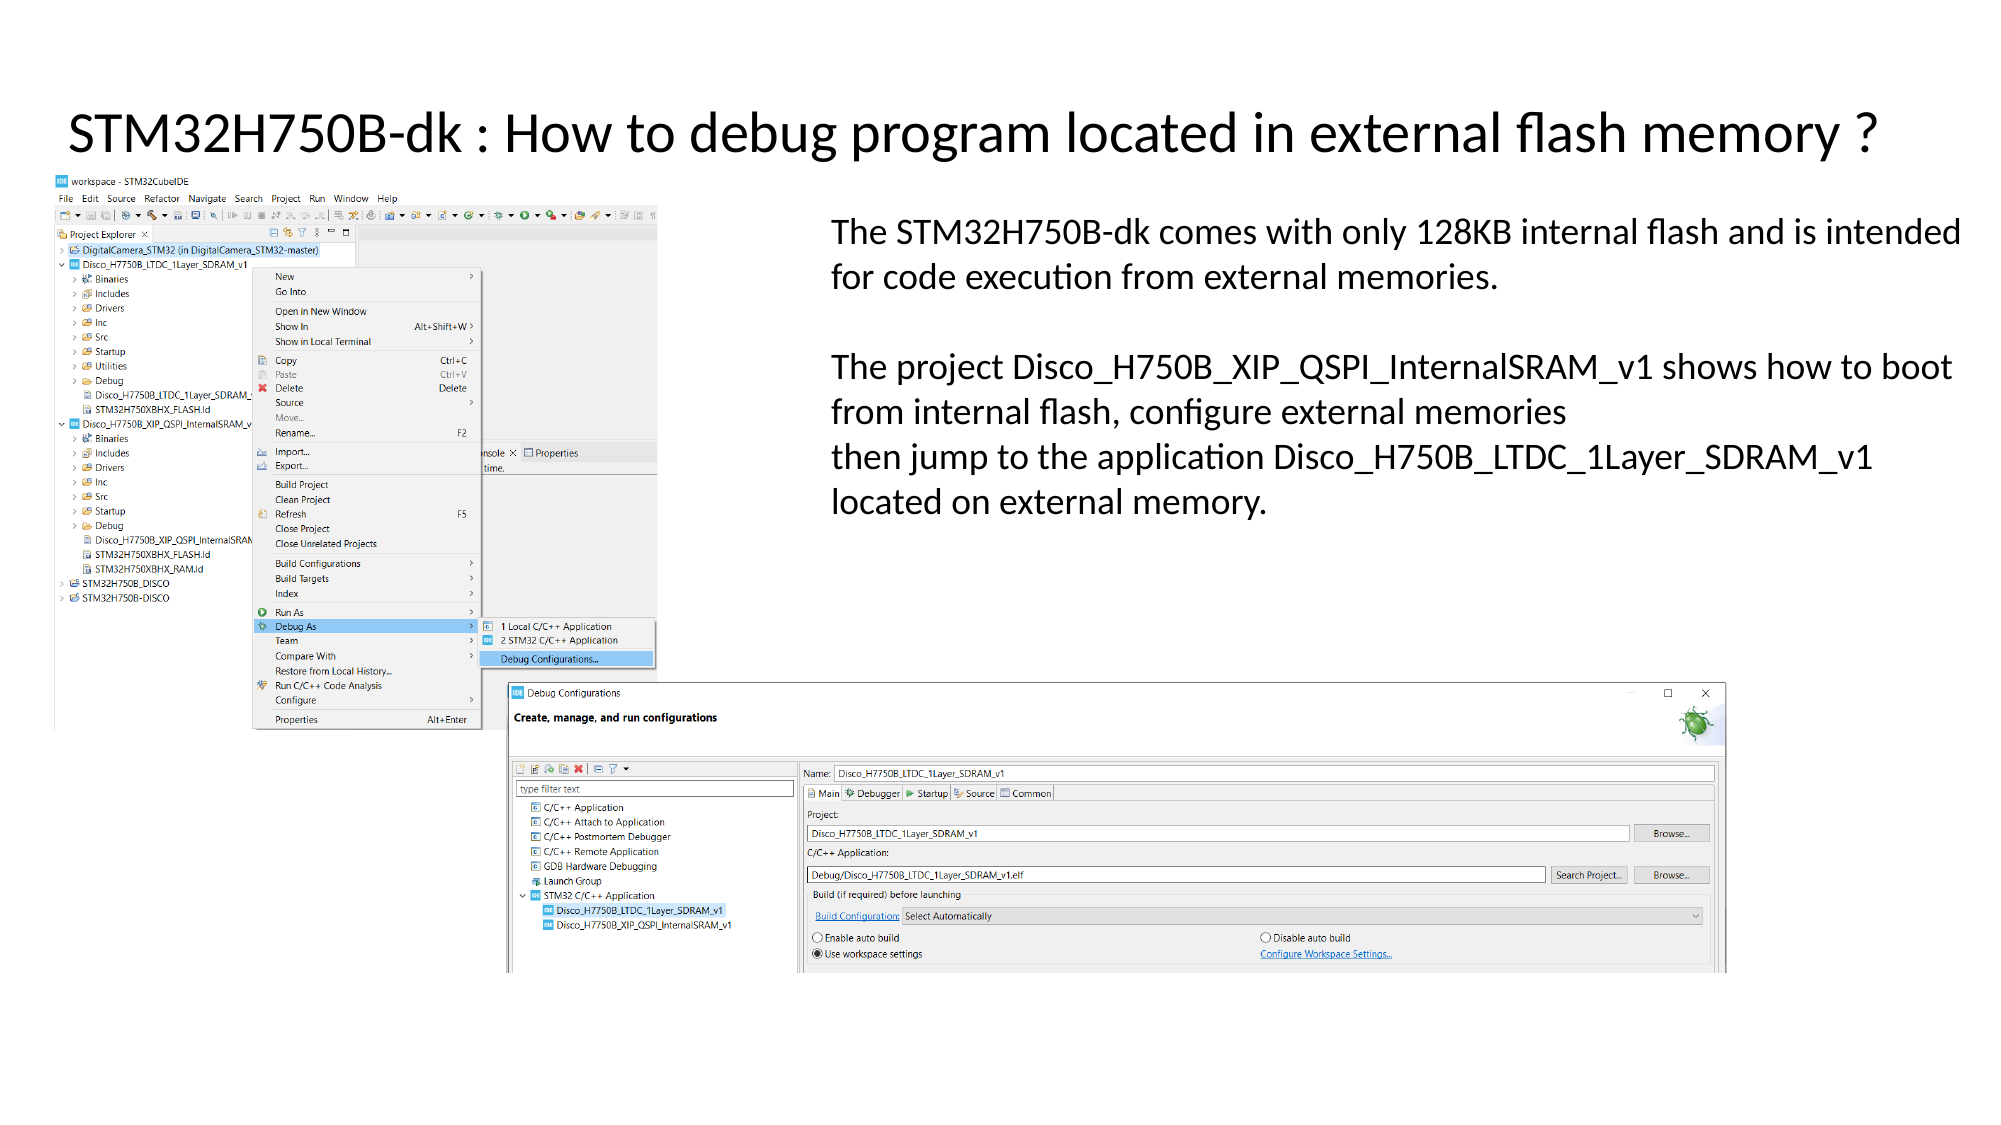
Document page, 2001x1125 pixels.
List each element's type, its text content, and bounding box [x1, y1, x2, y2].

text_box STM32H750B-dk : How to debug program located in external flash memory ? [53, 86, 1897, 172]
text_box The STM32H750B-dk comes with only 128KB internal flash and is intended for code execution from external memories. The project Disco_H750B_XIP_QSPI_InternalSRAM_v1 shows how to boot from internal flash, configure external memories then jump to the application Disco_H750B_LTDC_1Layer_SDRAM_v1 located on external memory. [816, 199, 1984, 530]
picture [54, 172, 1727, 973]
